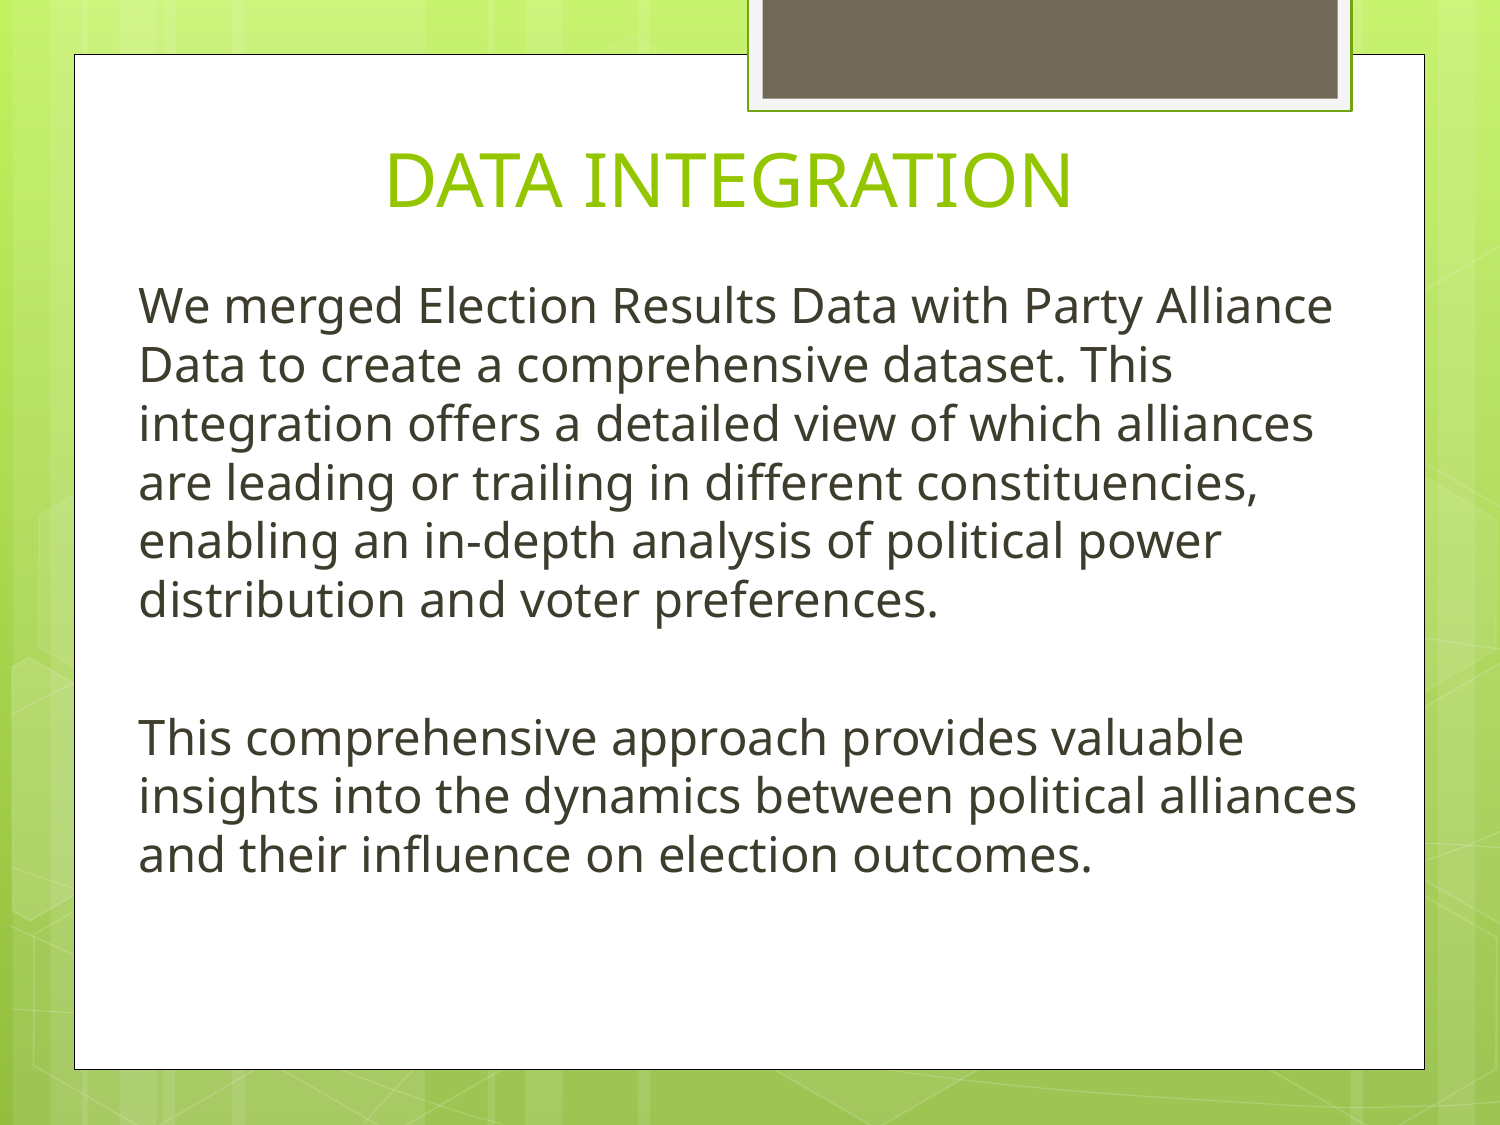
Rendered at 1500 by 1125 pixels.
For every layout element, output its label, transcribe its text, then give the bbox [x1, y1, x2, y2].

list We merged Election Results Data with Party Alliance Data to create a comprehensive dataset. This integration offers a detailed view of which alliances are leading or trailing in different constituencies, enabling an in-depth analysis of political power distribution and voter preferences. This comprehensive approach provides valuable insights into the dynamics between political alliances and their influence on election outcomes. [112, 267, 1376, 1012]
title DATA INTEGRATION [123, 42, 1336, 231]
